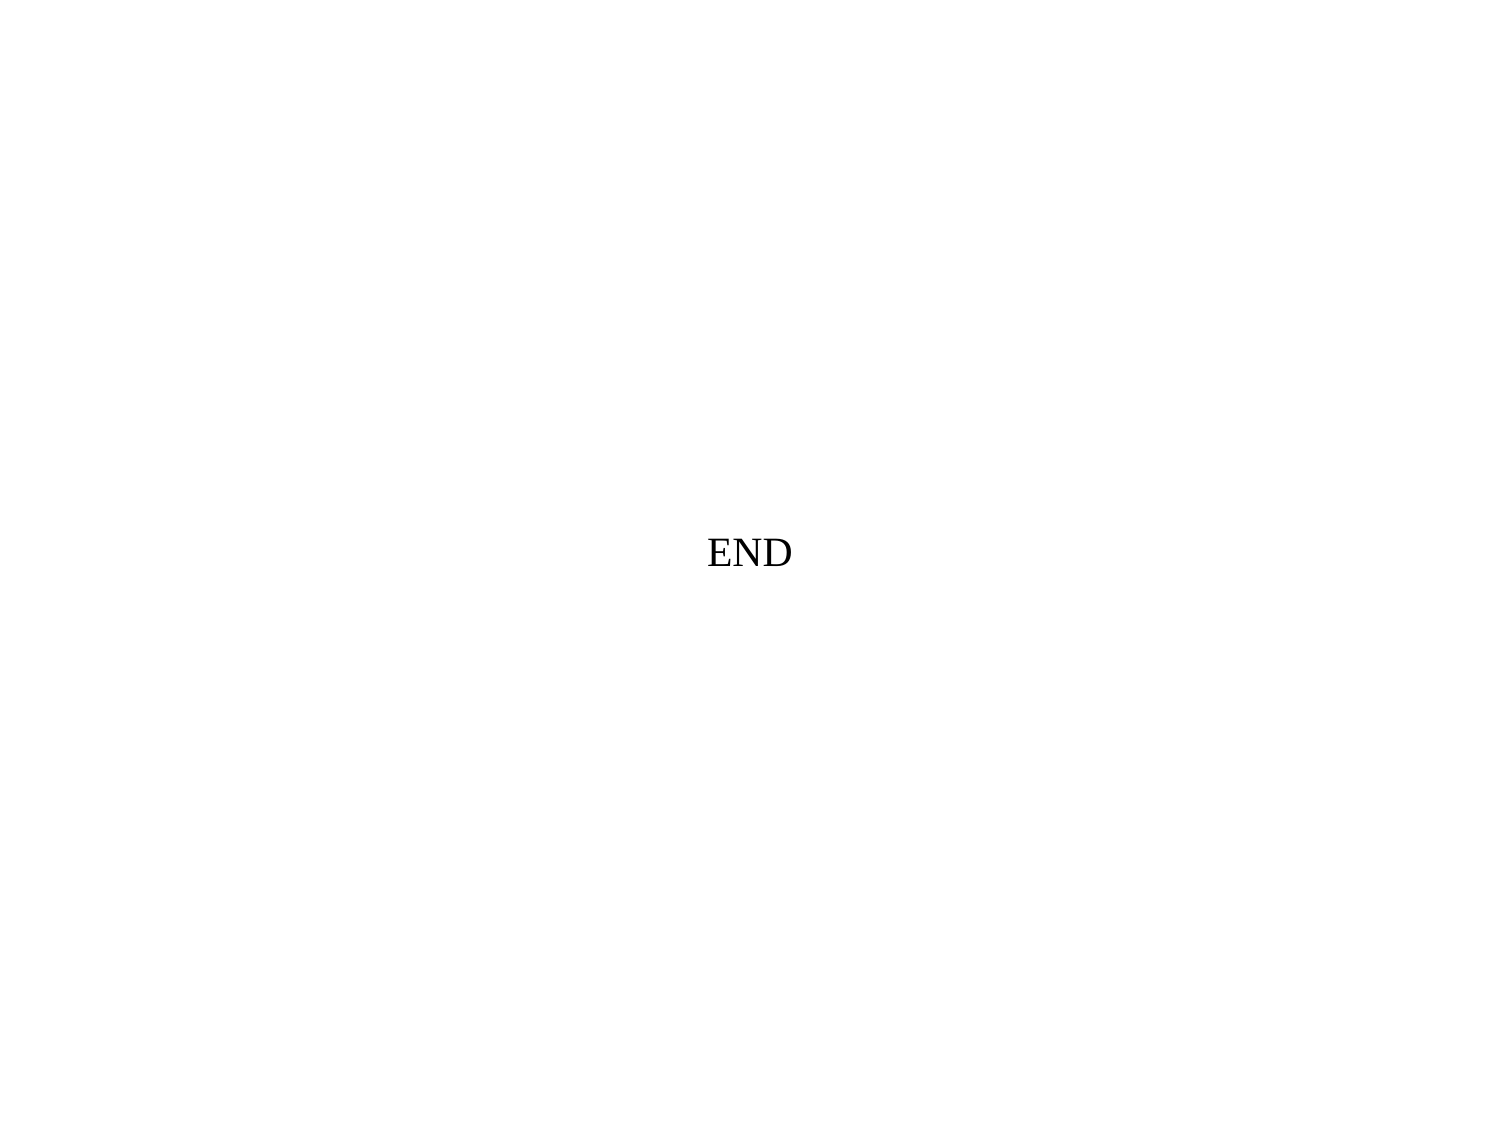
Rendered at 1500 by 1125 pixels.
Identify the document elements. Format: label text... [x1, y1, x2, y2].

list END [75, 224, 1425, 1005]
